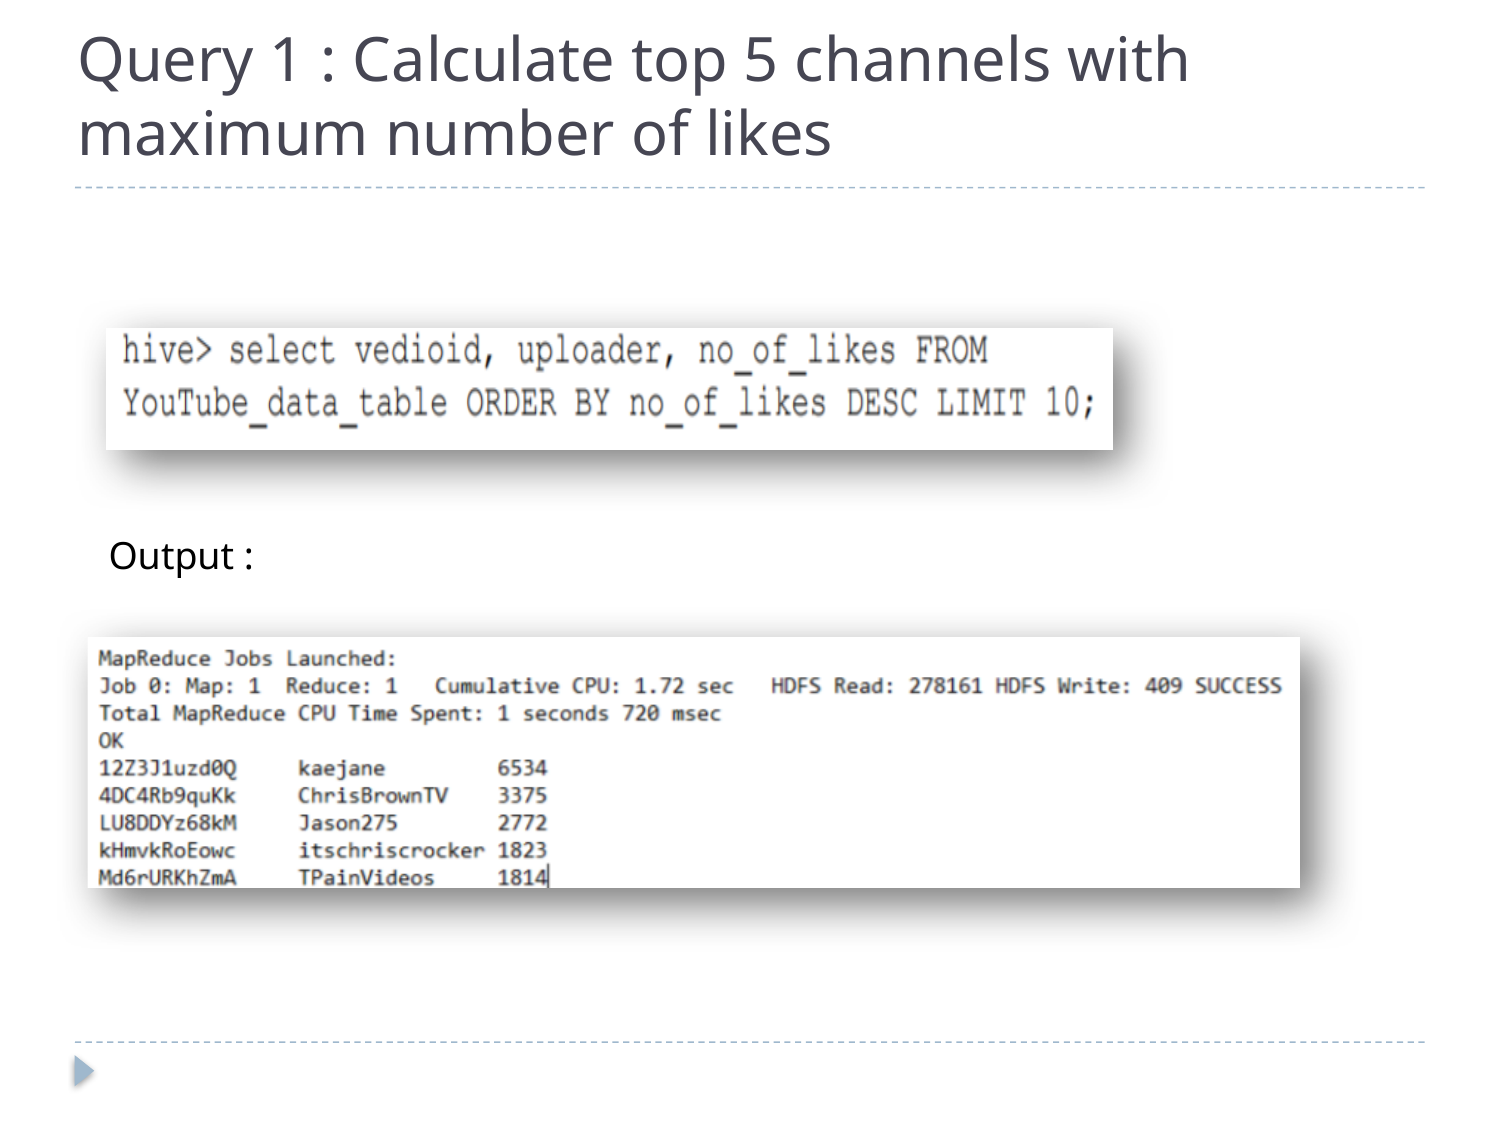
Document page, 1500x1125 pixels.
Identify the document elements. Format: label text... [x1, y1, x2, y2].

picture [87, 637, 1301, 888]
text_box Output : [93, 524, 269, 585]
title Query 1 : Calculate top 5 channels with maximum number of likes [62, 12, 1413, 175]
picture [106, 328, 1113, 451]
